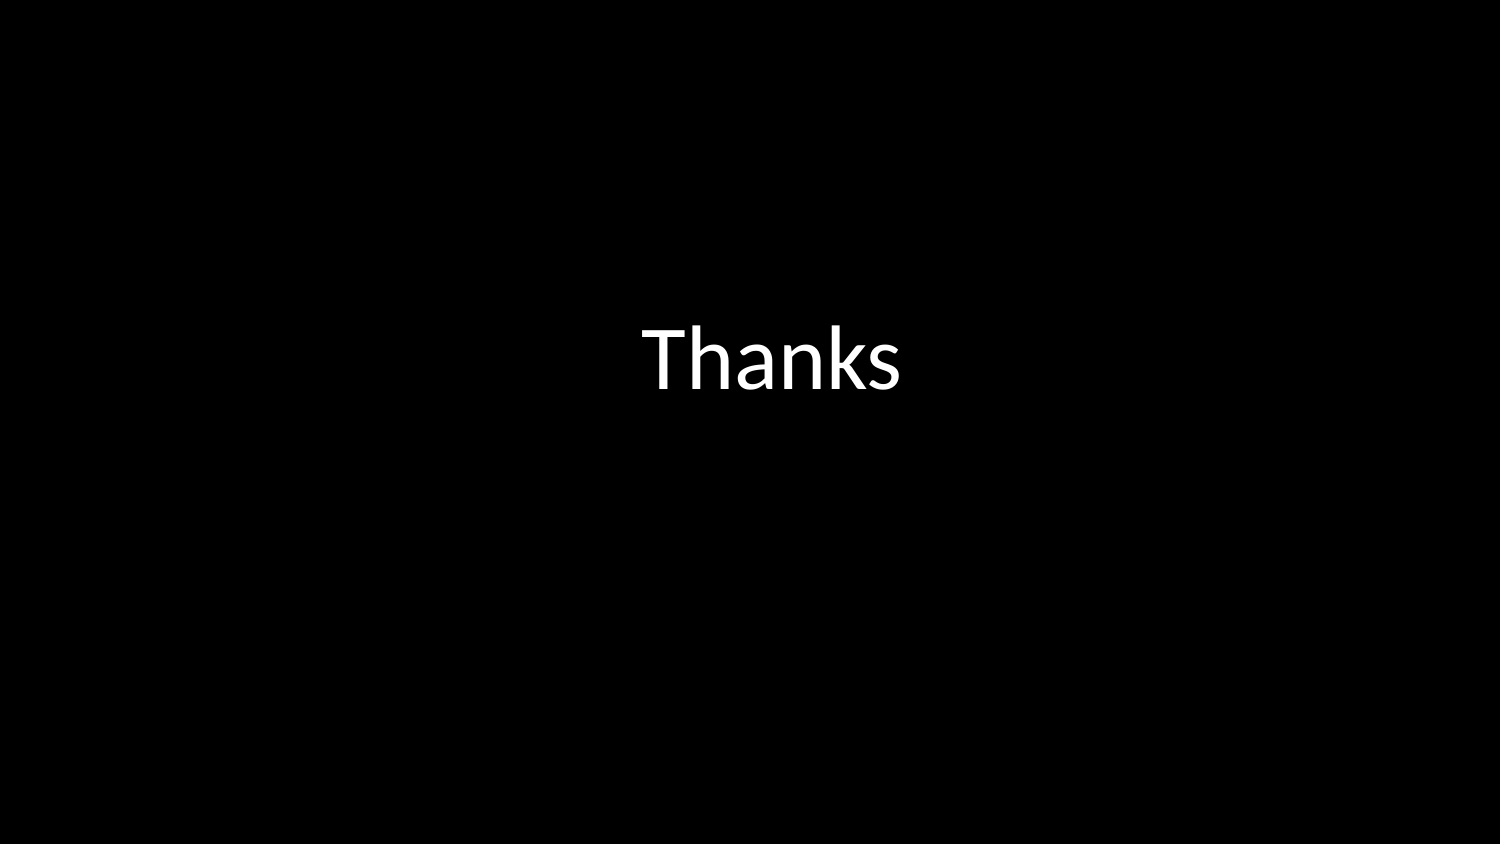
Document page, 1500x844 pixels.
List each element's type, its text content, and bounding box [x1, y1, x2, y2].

title TThanks [112, 262, 1388, 443]
